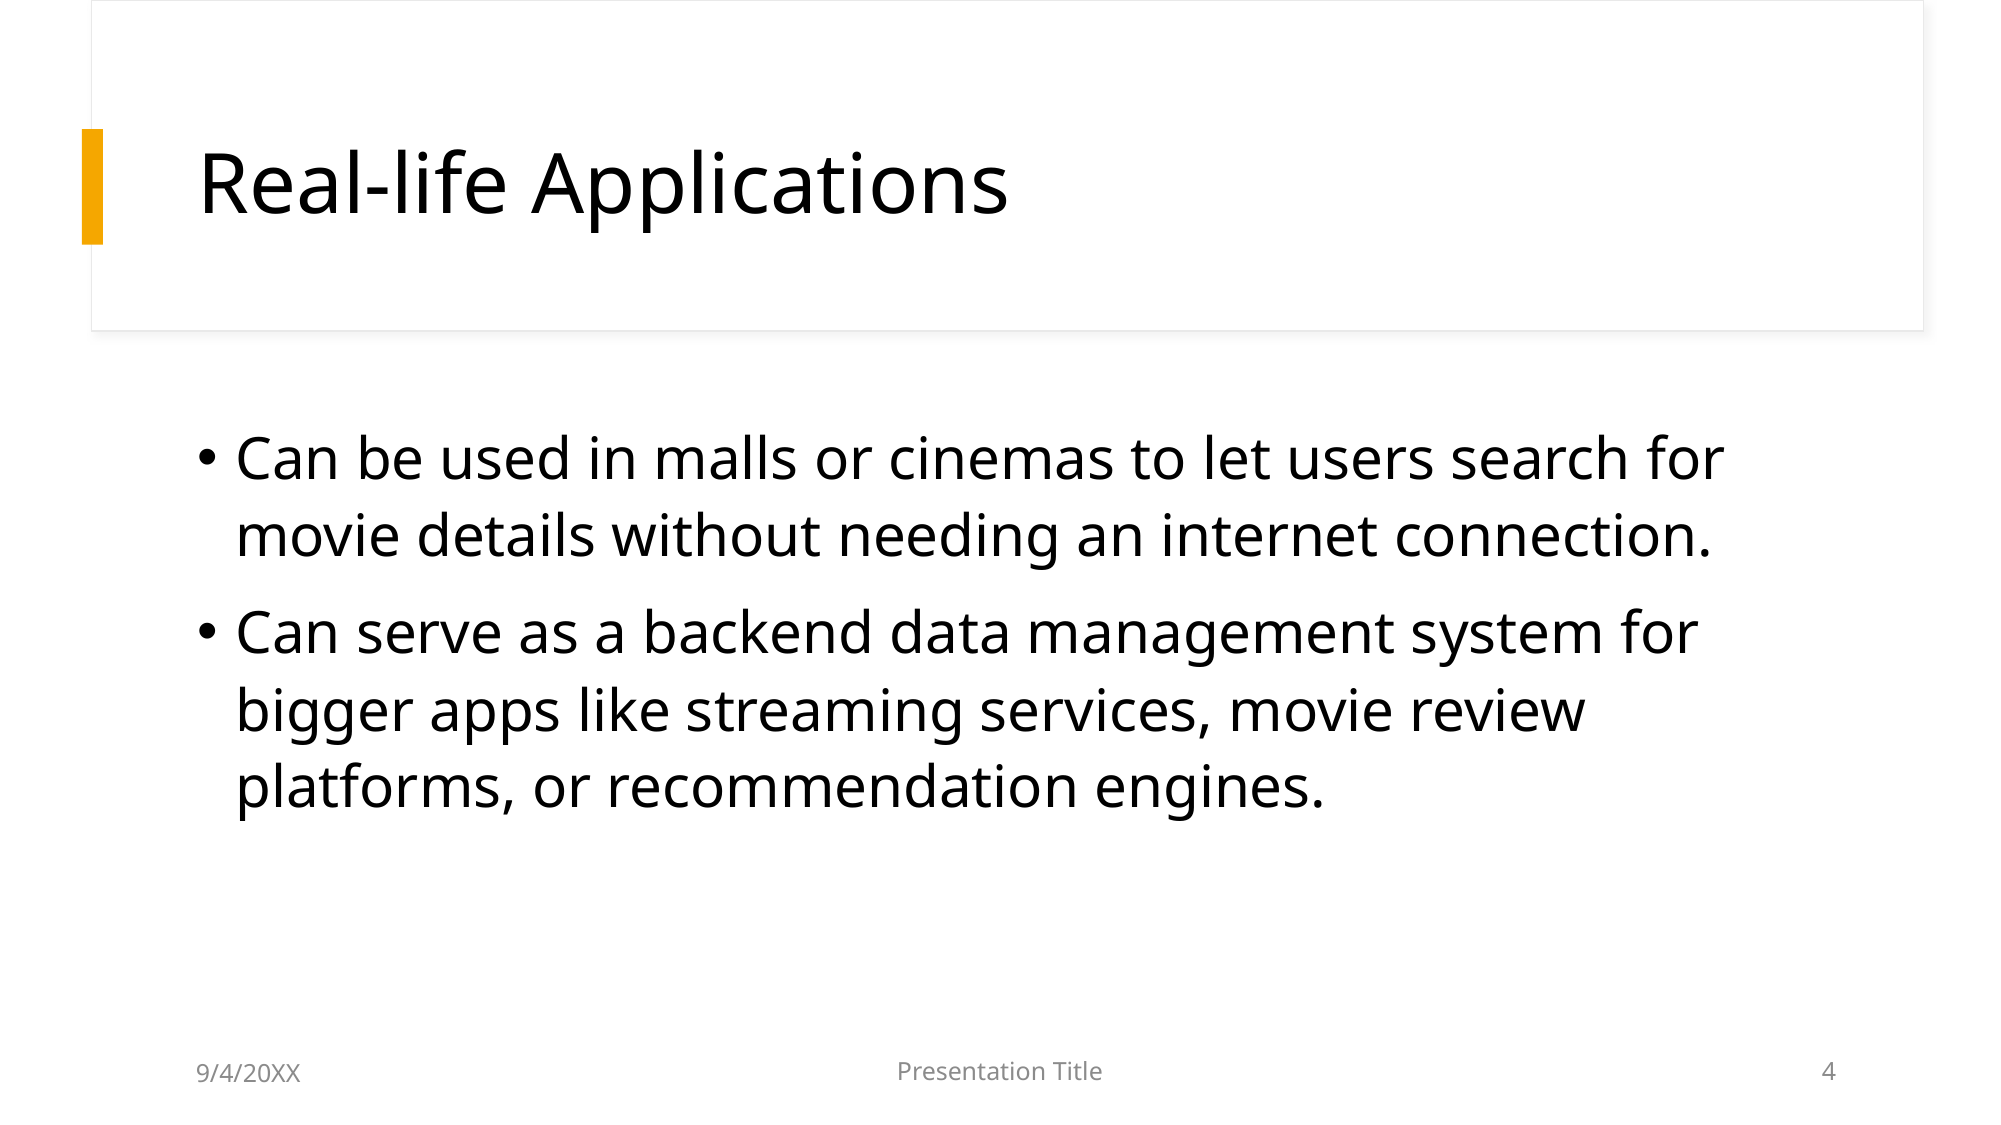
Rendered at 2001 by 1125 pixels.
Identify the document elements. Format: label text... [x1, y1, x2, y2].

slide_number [180, 1042, 631, 1103]
footer Presentation Title [662, 1042, 1338, 1103]
slide_number 4 [1401, 1042, 1851, 1103]
title Real-life Applications [183, 90, 1851, 284]
list Can be used in malls or cinemas to let users search for movie details without needing an internet connection. Can serve as a backend data management system for bigger apps like streaming services, movie review platforms, or recommendation engines. [183, 406, 1851, 1013]
